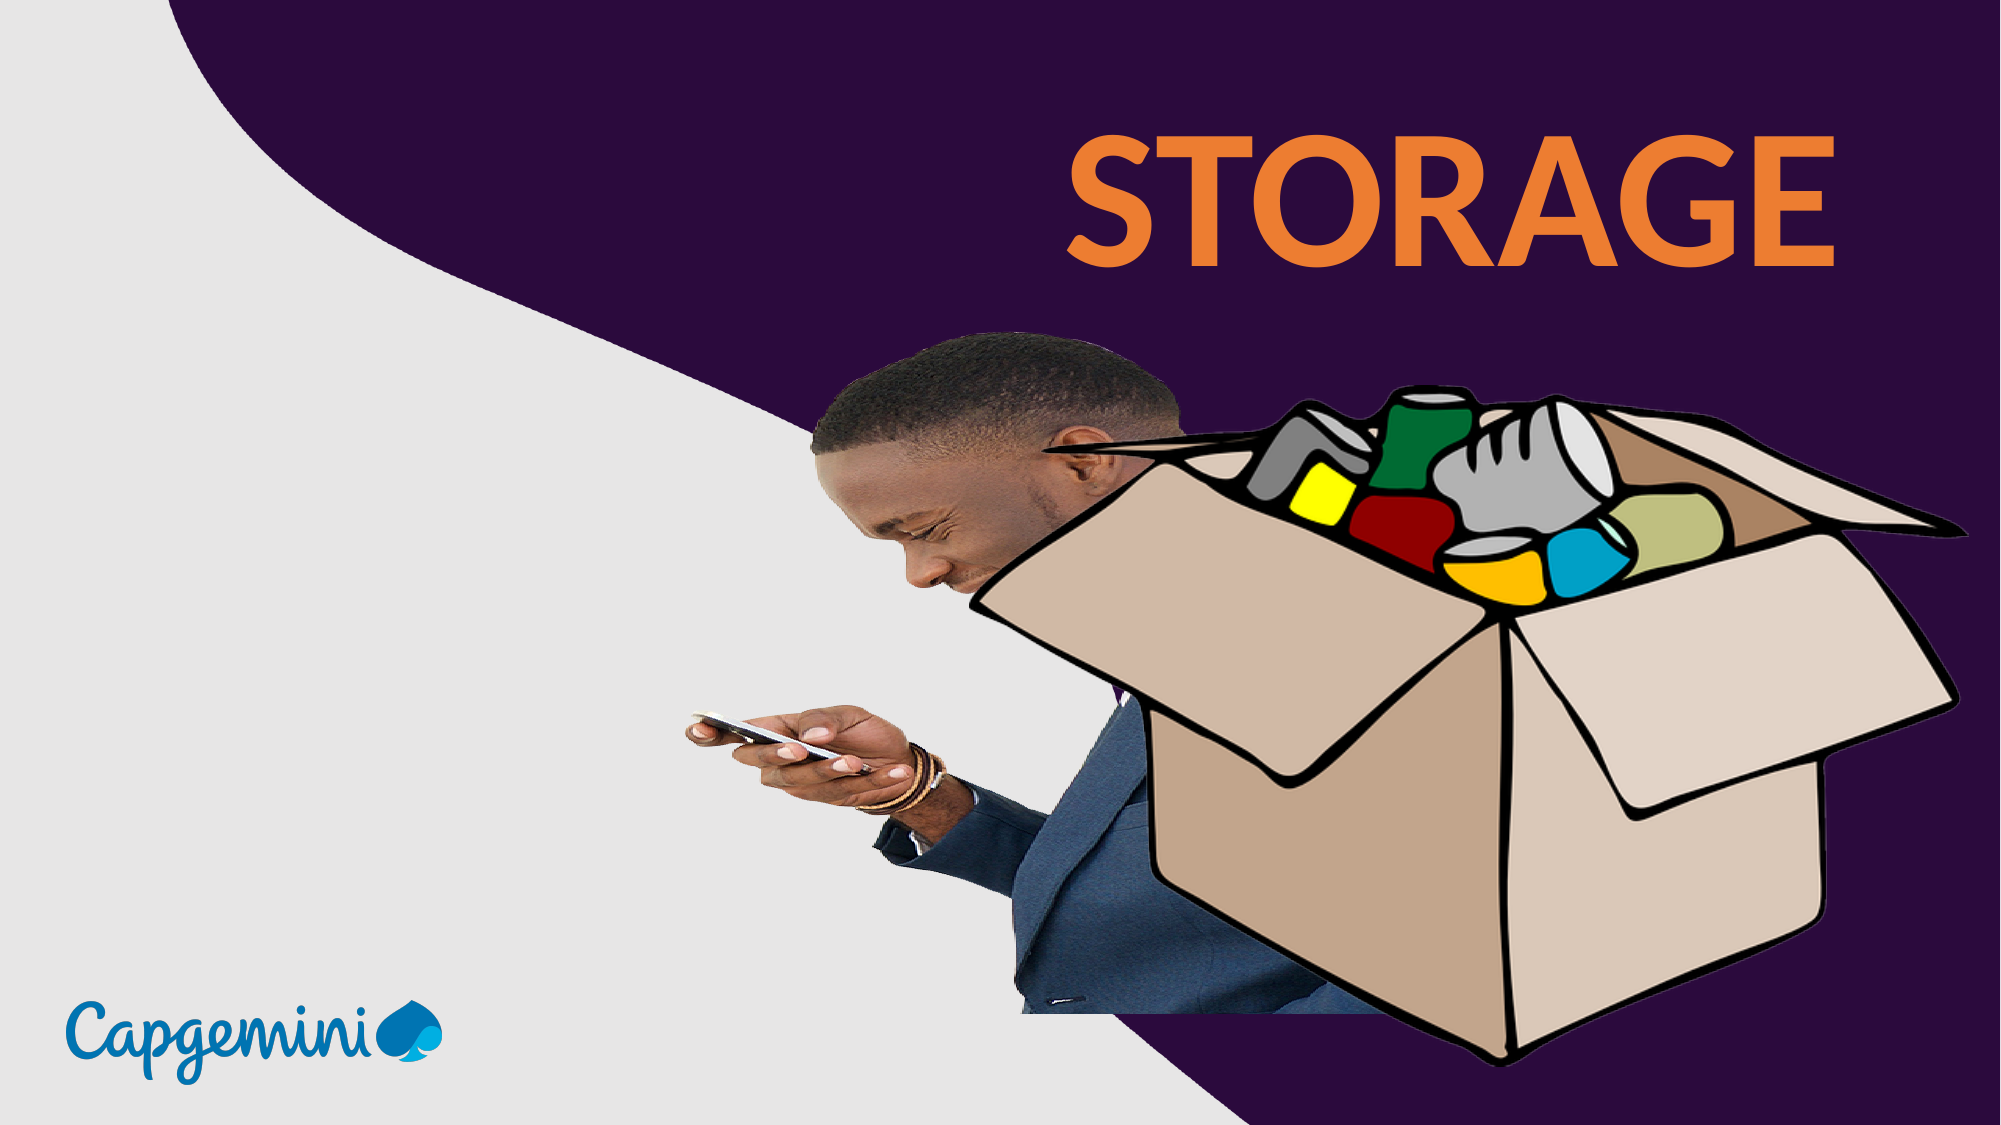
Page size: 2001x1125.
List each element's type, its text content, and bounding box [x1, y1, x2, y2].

picture [0, 0, 2001, 1125]
list STORAGE [992, 119, 1856, 314]
picture [216, 1027, 224, 1042]
picture [184, 1061, 195, 1079]
